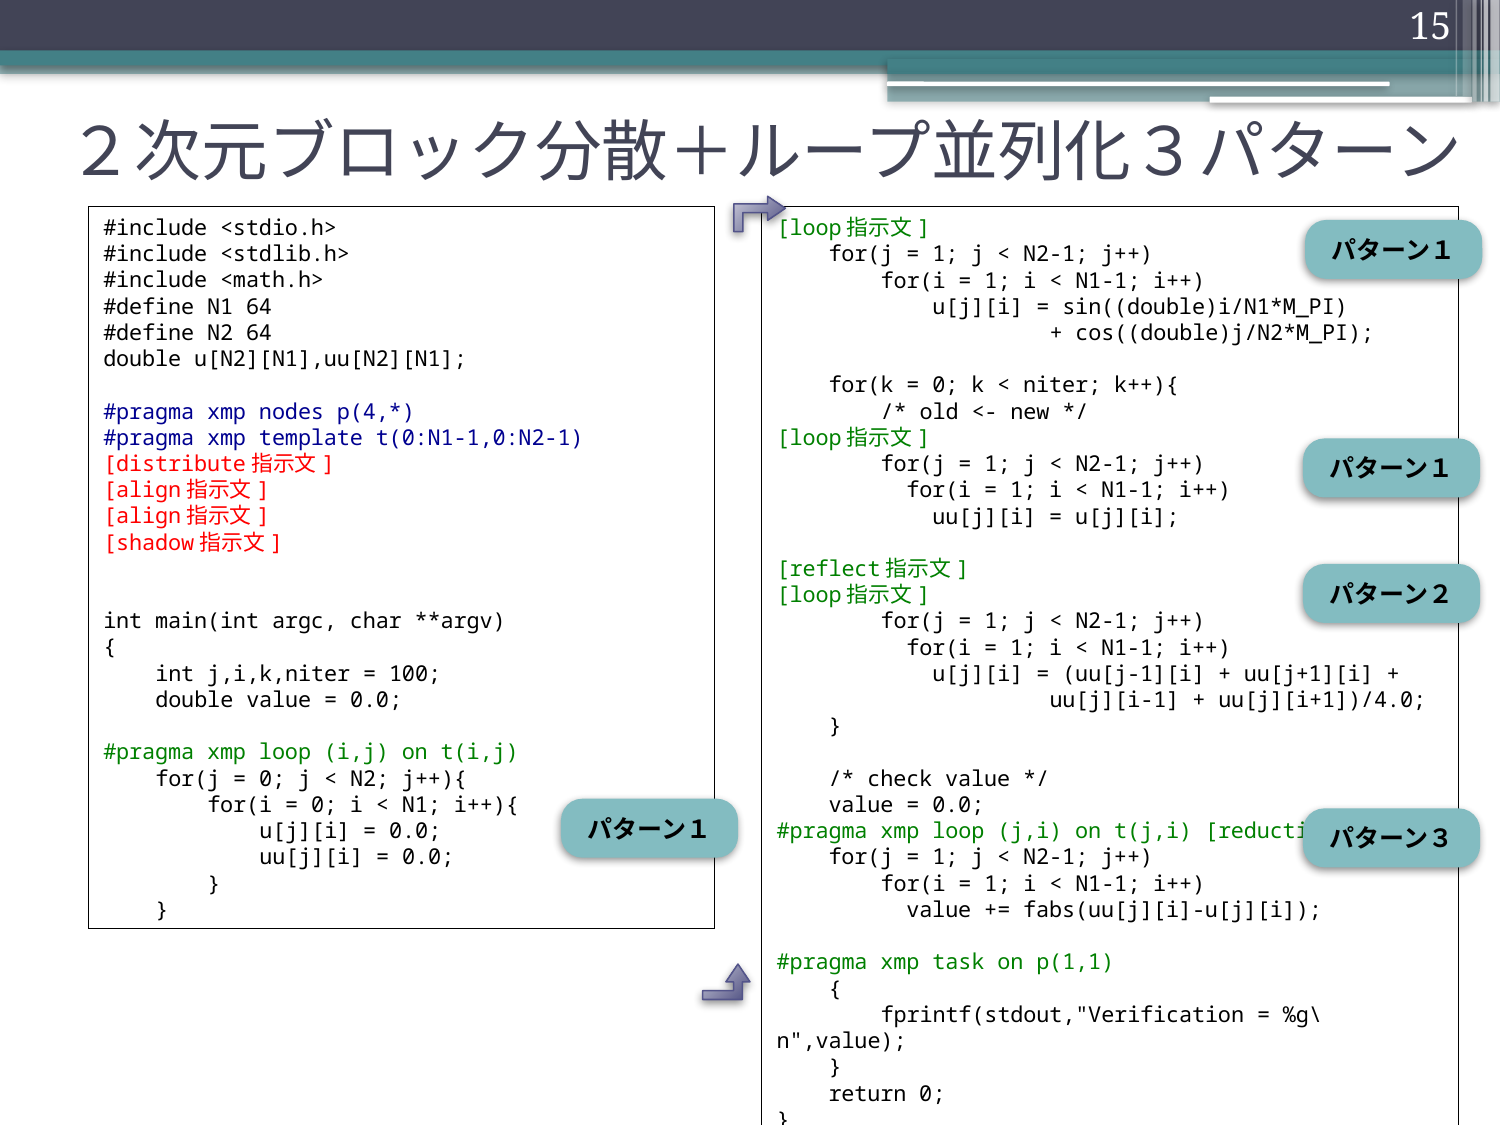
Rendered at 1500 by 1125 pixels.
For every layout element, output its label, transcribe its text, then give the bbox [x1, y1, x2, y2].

text_box ２次元ブロック分散＋ループ並列化３パターン [53, 101, 1500, 277]
text_box パターン３ [1302, 807, 1481, 869]
text_box #include <stdio.h> #include <stdlib.h> #include <math.h> #define N1 64 #define N2 64 double u[N2][N1],uu[N2][N1]; #pragma xmp nodes p(4,*) #pragma xmp template t(0:N1-1,0:N2-1) [distribute指示文] [align指示文] [align指示文] [shadow指示文] int main(int argc, char **argv) { int j,i,k,niter = 100; double value = 0.0; #pragma xmp loop (i,j) on t(i,j) for(j = 0; j < N2; j++){ for(i = 0; i < N1; i++){ u[j][i] = 0.0; uu[j][i] = 0.0; } } [88, 277, 715, 929]
text_box [701, 963, 751, 1001]
text_box パターン１ [1302, 437, 1481, 499]
text_box [loop指示文] for(j = 1; j < N2-1; j++) for(i = 1; i < N1-1; i++) u[j][i] = sin((double)i/N1*M_PI) + cos((double)j/N2*M_PI); for(k = 0; k < niter; k++){ /* old <- new */ [loop指示文] for(j = 1; j < N2-1; j++) for(i = 1; i < N1-1; i++) uu[j][i] = u[j][i]; [reflect指示文] [loop指示文] for(j = 1; j < N2-1; j++) for(i = 1; i < N1-1; i++) u[j][i] = (uu[j-1][i] + uu[j+1][i] + uu[j][i-1] + uu[j][i+1])/4.0; } /* check value */ value = 0.0; #pragma xmp loop (j,i) on t(j,i) [reduction節] for(j = 1; j < N2-1; j++) for(i = 1; i < N1-1; i++) value += fabs(uu[j][i]-u[j][i]); #pragma xmp task on p(1,1) { fprintf(stdout,"Verification = %g\n",value); } return 0; } [761, 277, 1459, 1125]
text_box パターン１ [560, 797, 739, 859]
text_box パターン２ [1302, 563, 1481, 624]
slide_number 15 [1341, 0, 1466, 61]
